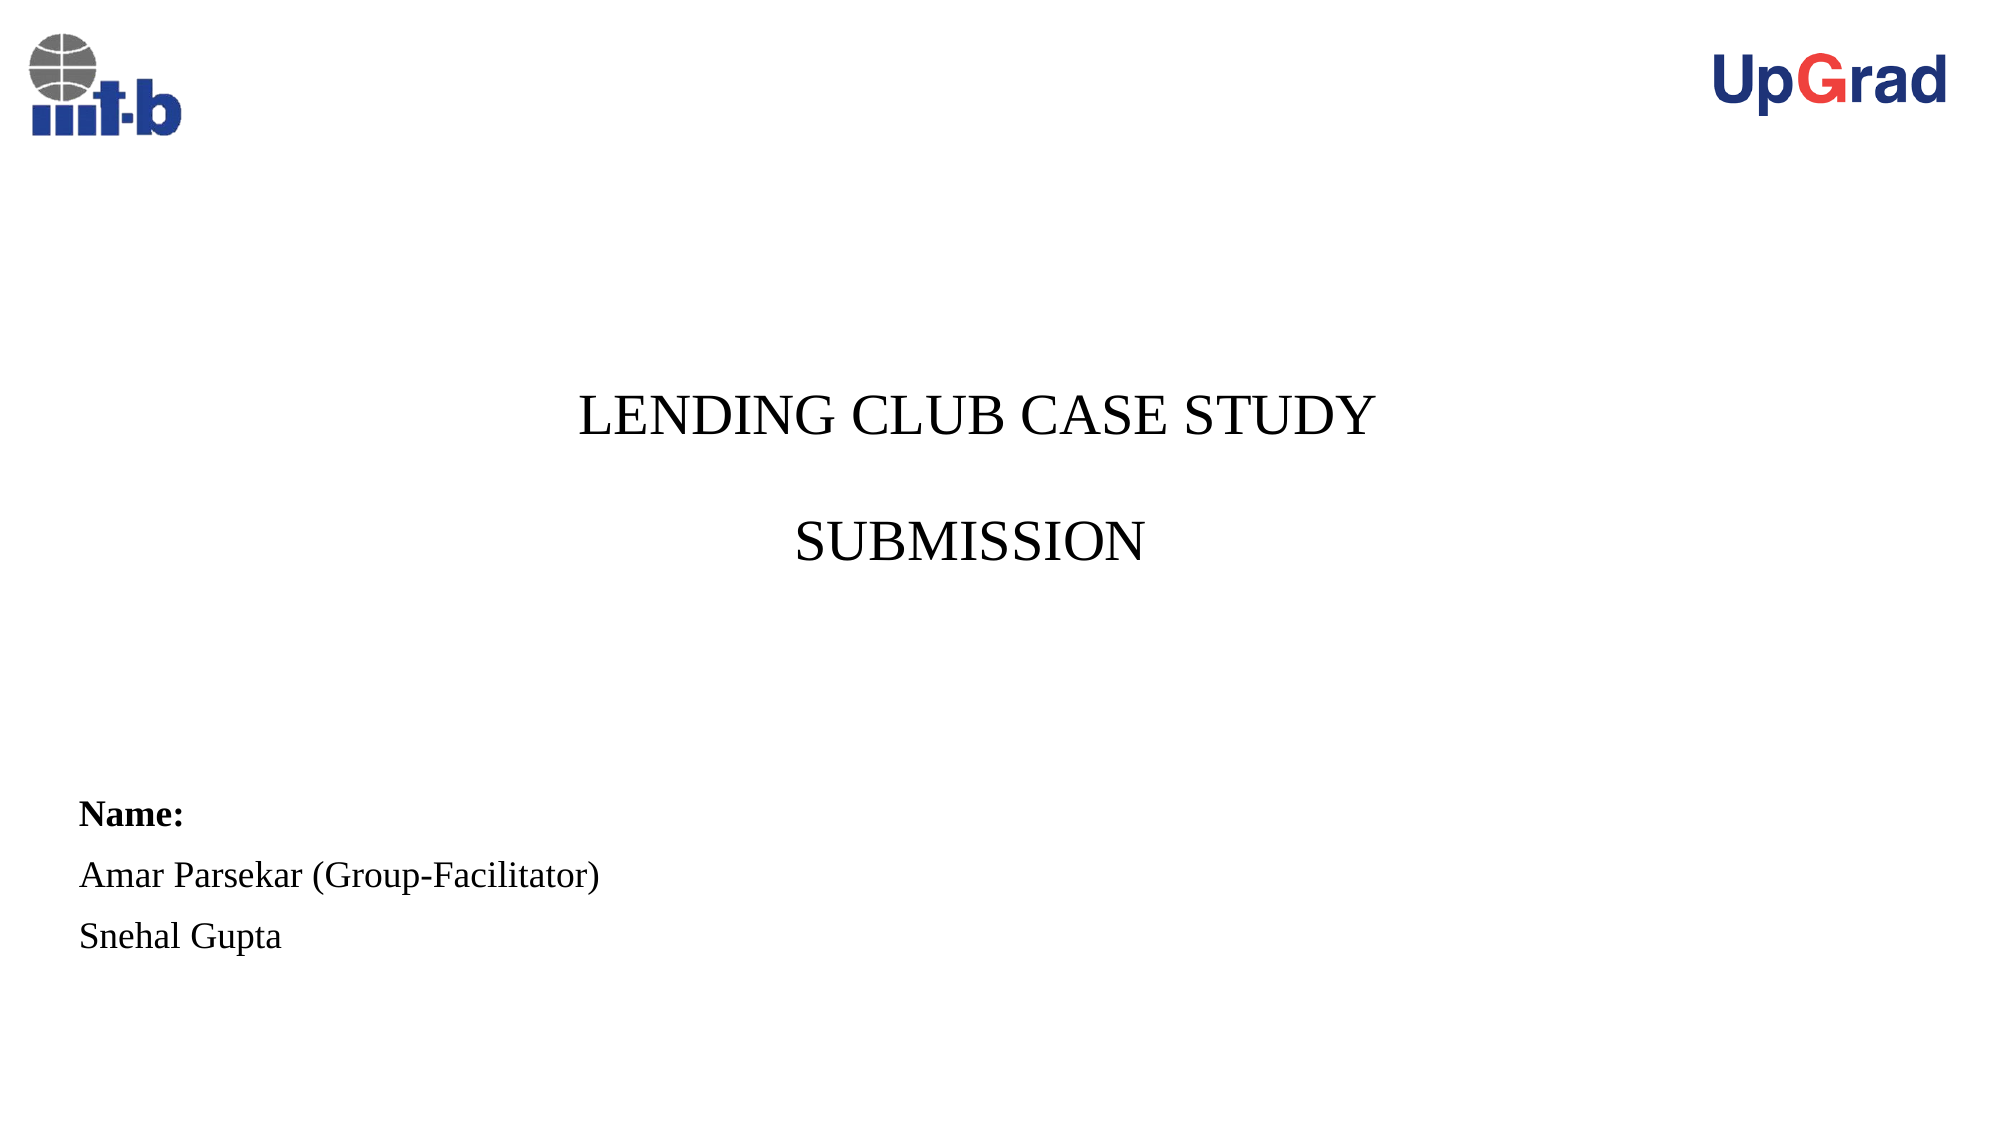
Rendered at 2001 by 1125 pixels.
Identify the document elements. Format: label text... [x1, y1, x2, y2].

title LENDING CLUB CASE STUDY SUBMISSION [228, 56, 1729, 581]
picture [1714, 53, 1952, 116]
picture [0, 29, 208, 163]
subtitle Name: Amar Parsekar (Group-Facilitator) Snehal Gupta [63, 786, 1071, 1038]
